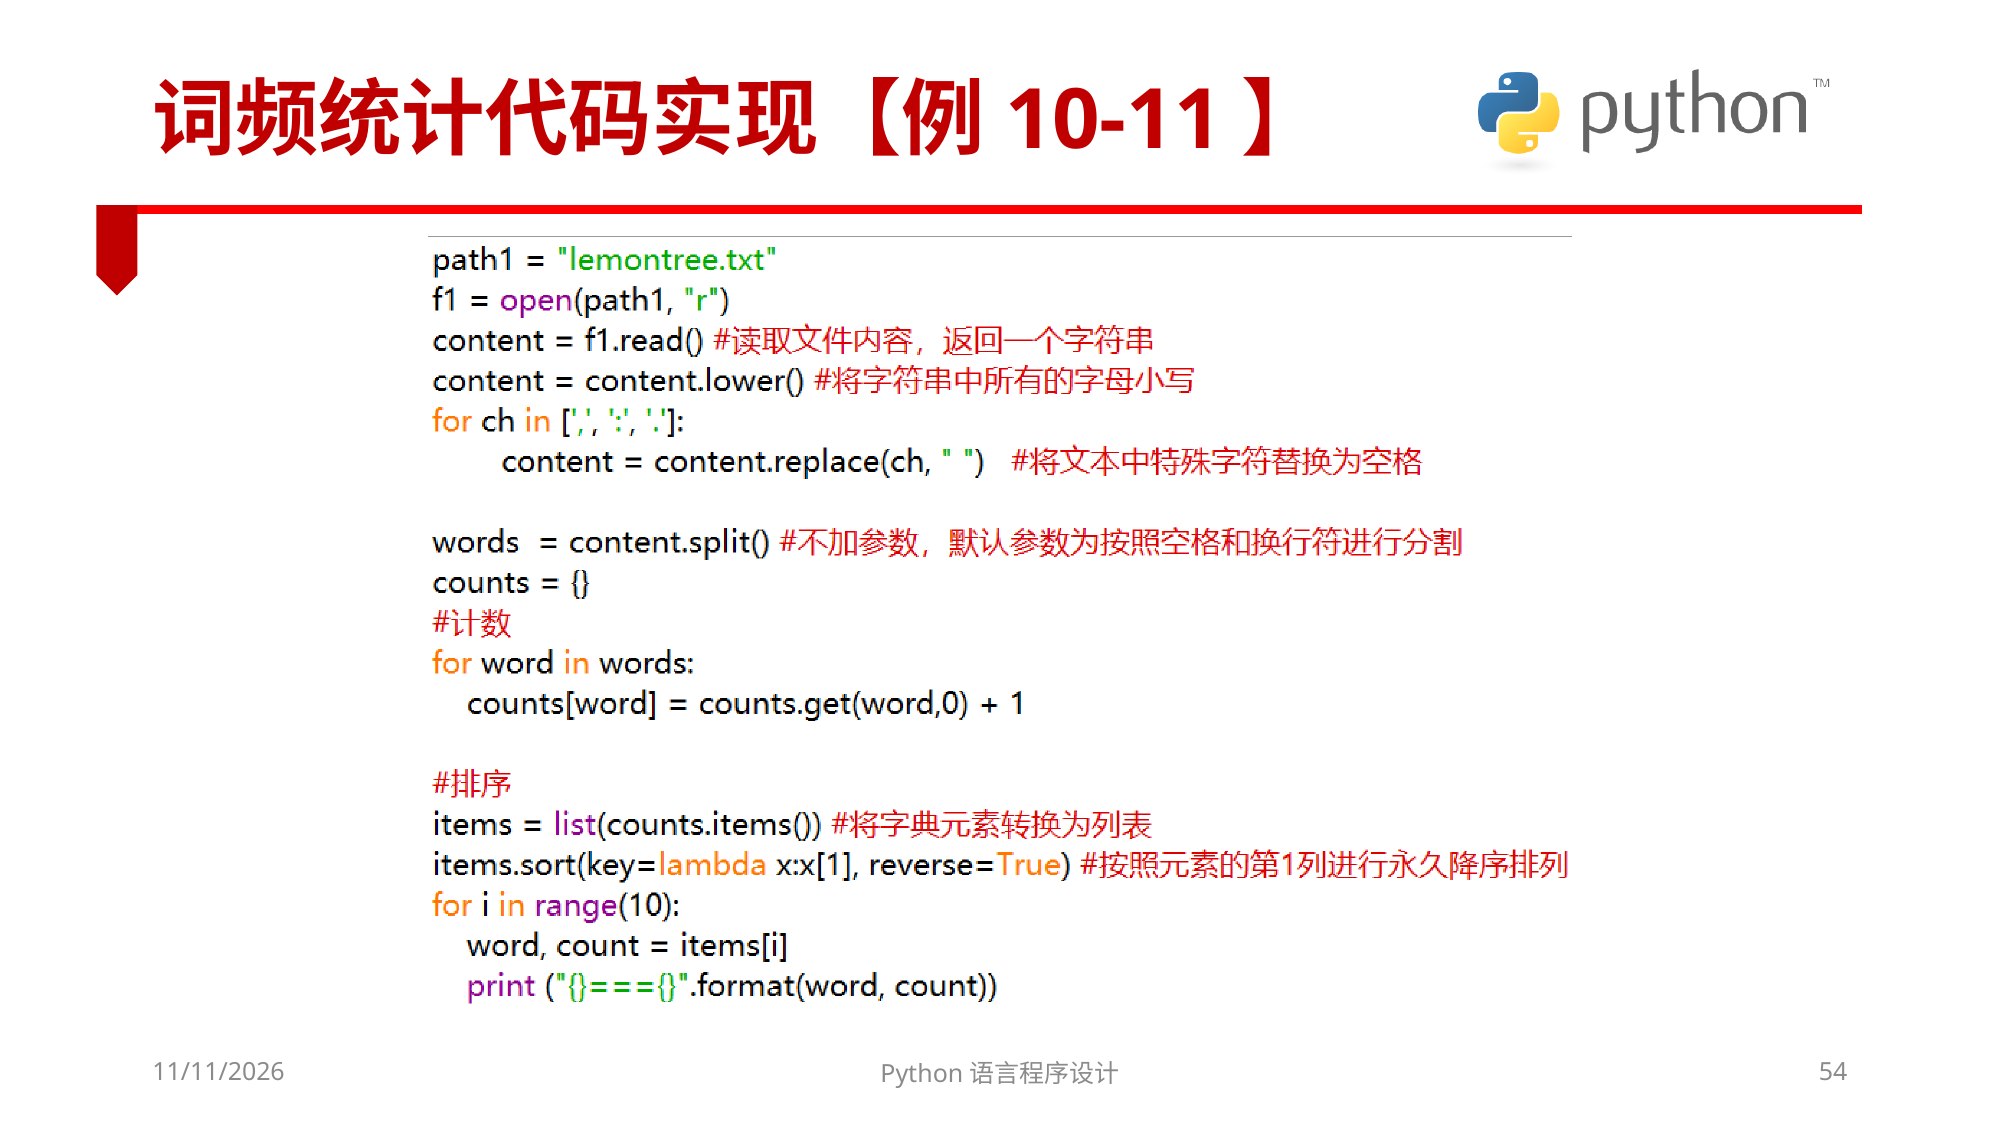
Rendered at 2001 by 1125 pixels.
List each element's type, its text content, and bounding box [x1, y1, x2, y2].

footer Python语言程序设计 [662, 1042, 1338, 1103]
picture [1419, 47, 1863, 197]
title 词频统计代码实现【例10-11】 [137, 53, 1436, 191]
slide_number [137, 1042, 588, 1103]
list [428, 236, 1572, 1014]
slide_number 54 [1412, 1042, 1863, 1103]
